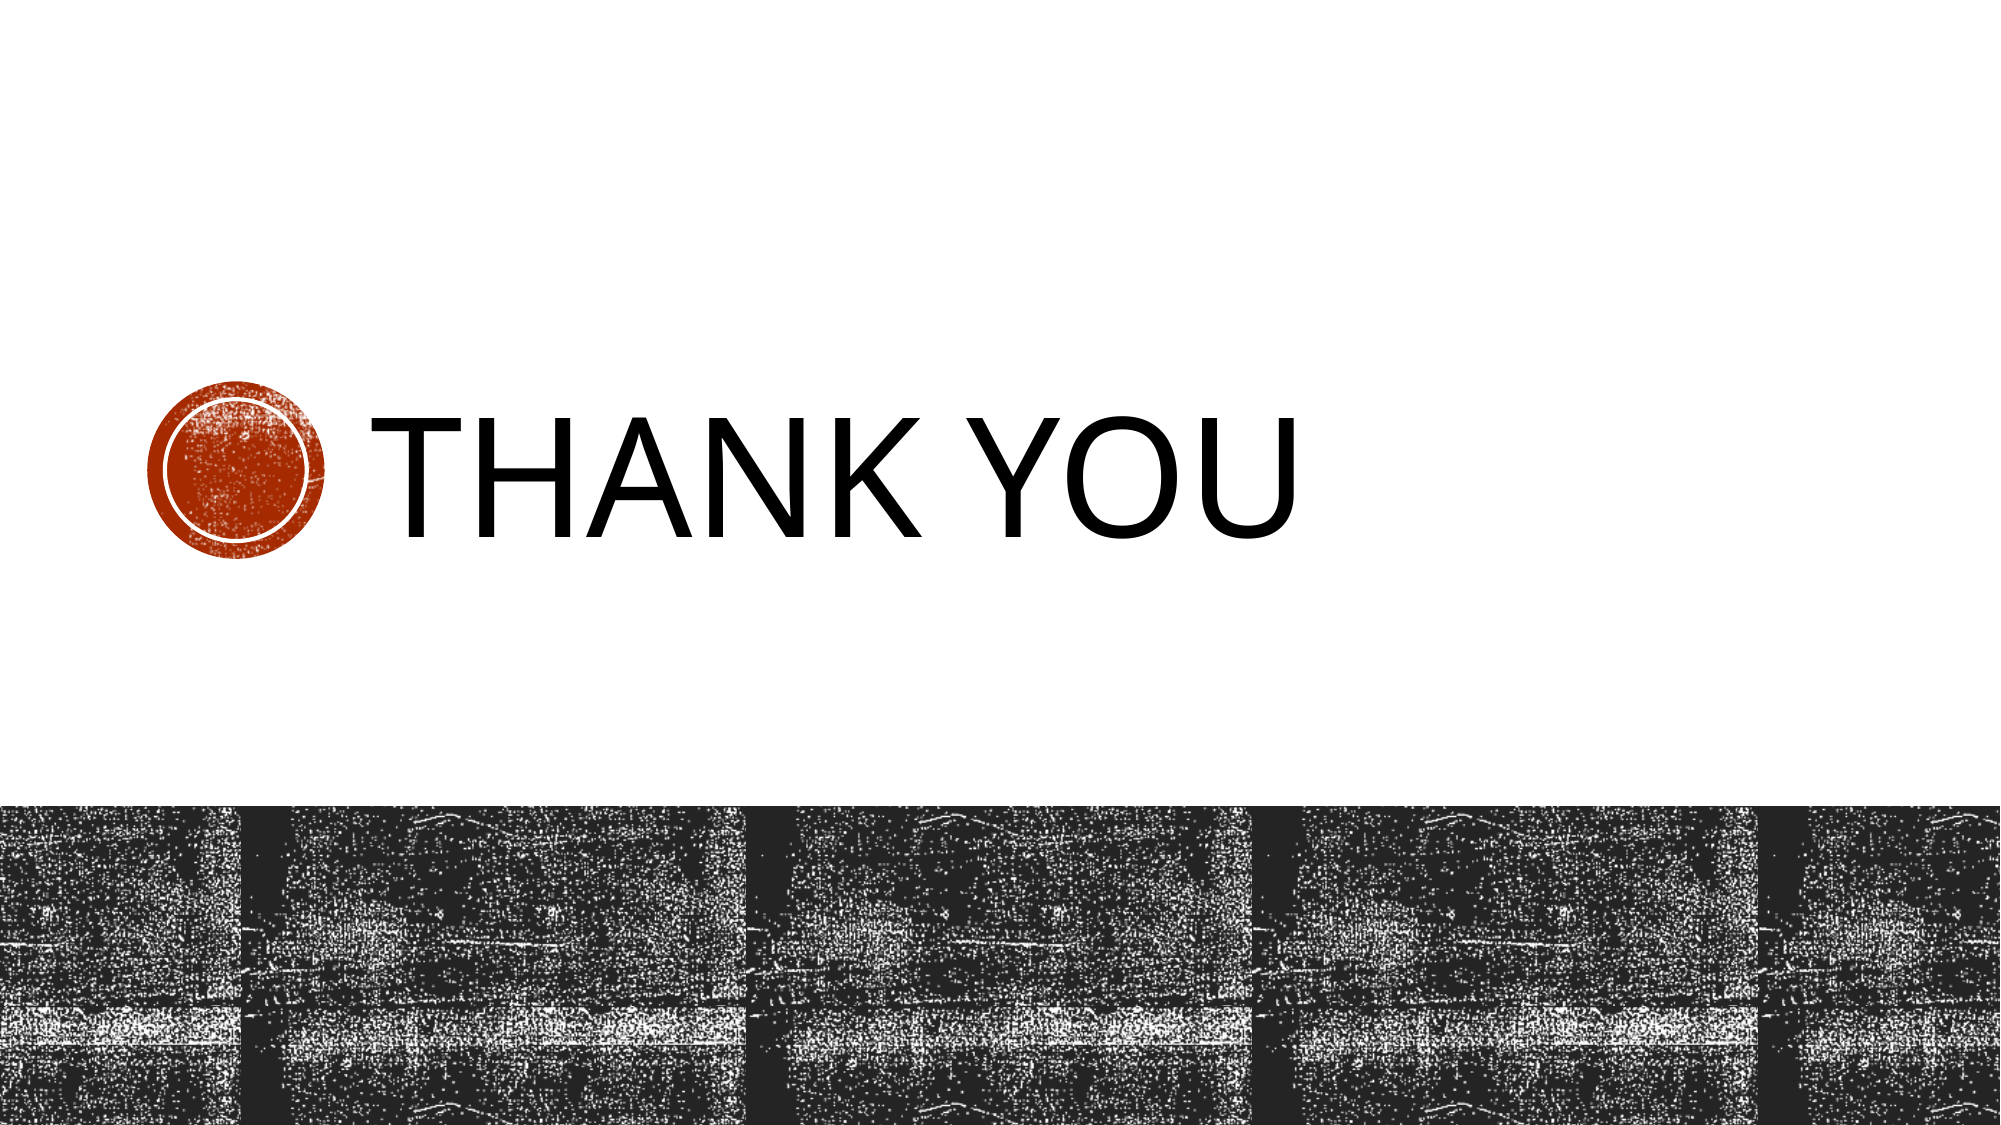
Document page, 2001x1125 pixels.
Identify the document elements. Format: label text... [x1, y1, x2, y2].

title Thank you [355, 201, 1878, 779]
